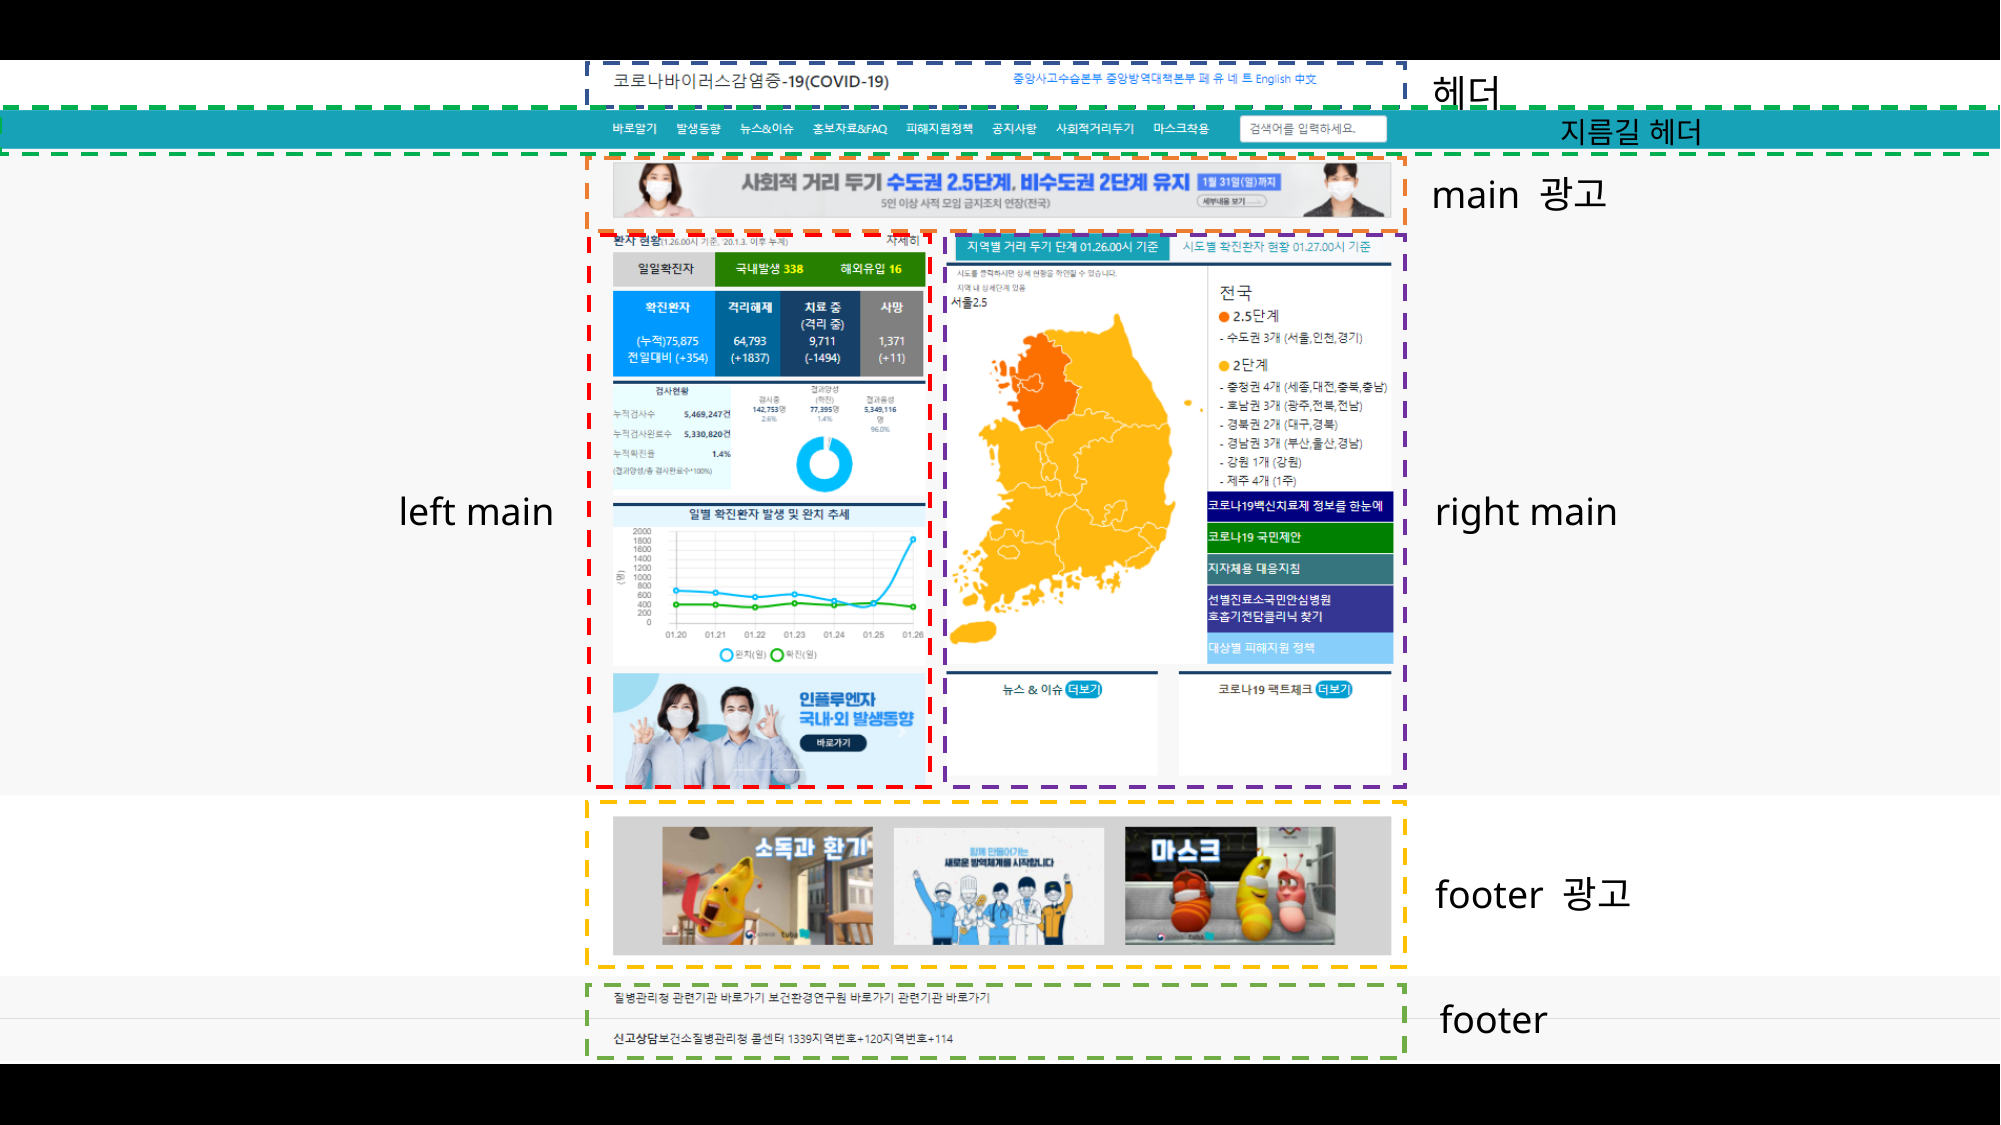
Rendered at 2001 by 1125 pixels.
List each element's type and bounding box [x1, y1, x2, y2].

picture [0, 60, 2000, 1064]
text_box [0, 0, 2000, 60]
text_box [0, 1064, 2000, 1125]
